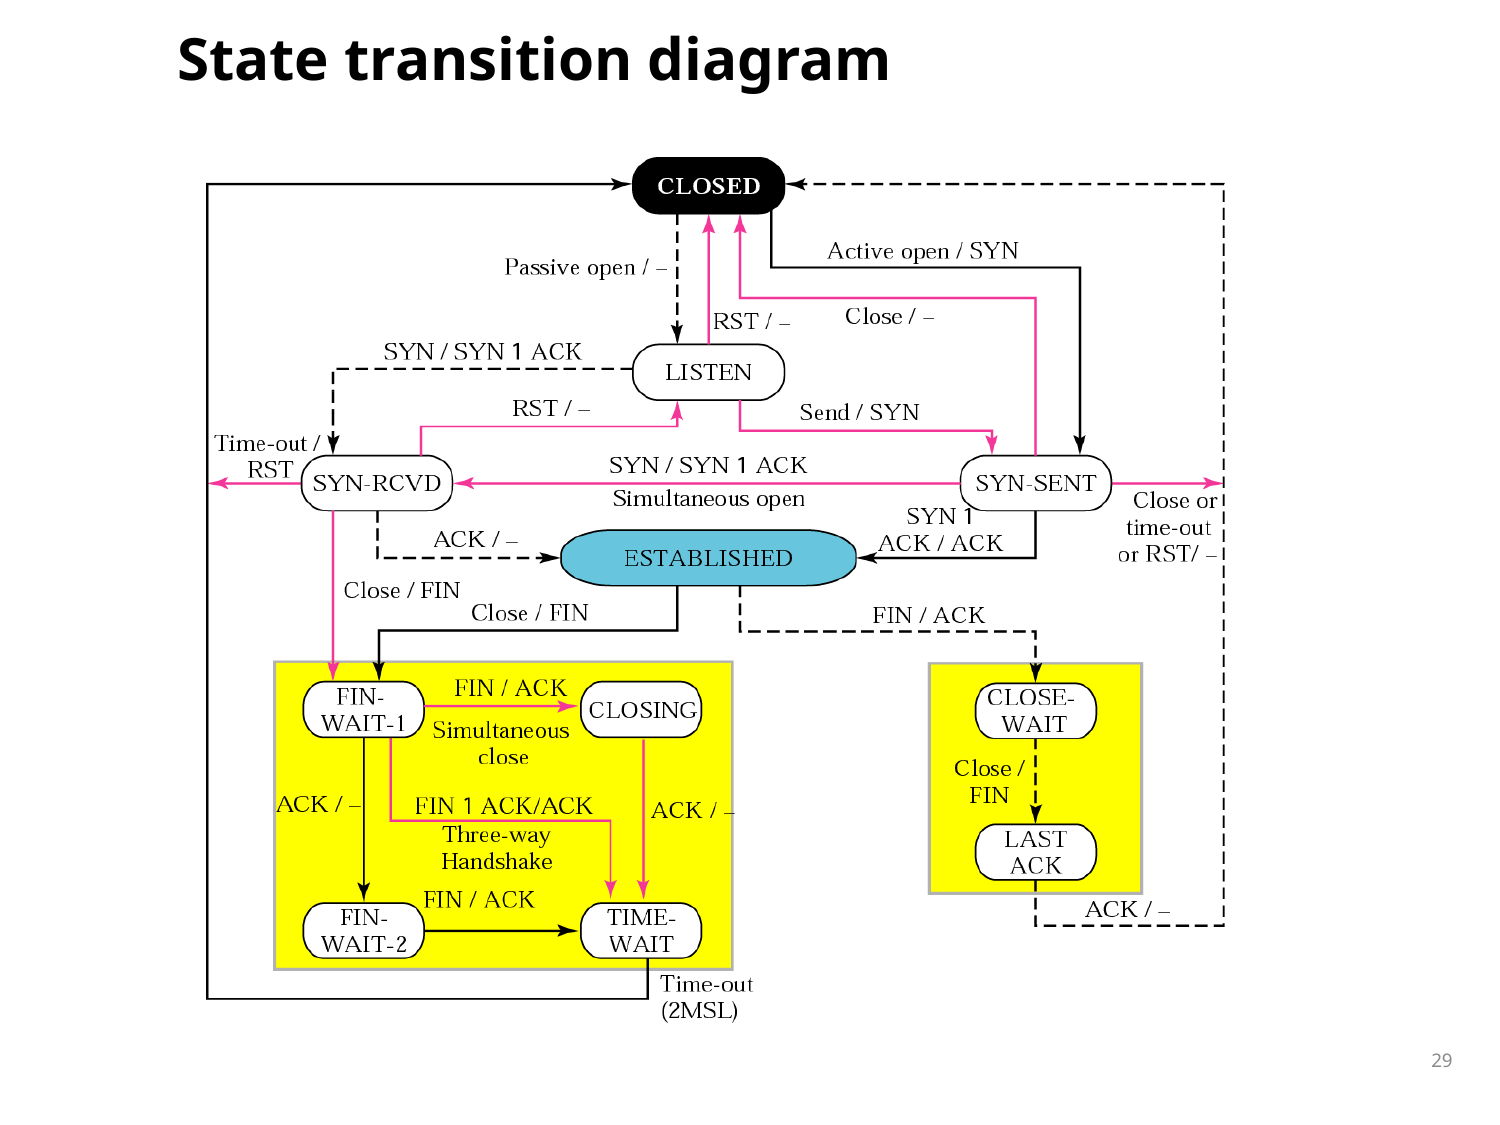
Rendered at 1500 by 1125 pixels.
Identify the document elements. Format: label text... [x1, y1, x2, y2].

picture [206, 157, 1225, 1025]
slide_number 29 [1155, 1024, 1468, 1100]
text_box State transition diagram [162, 14, 1100, 100]
